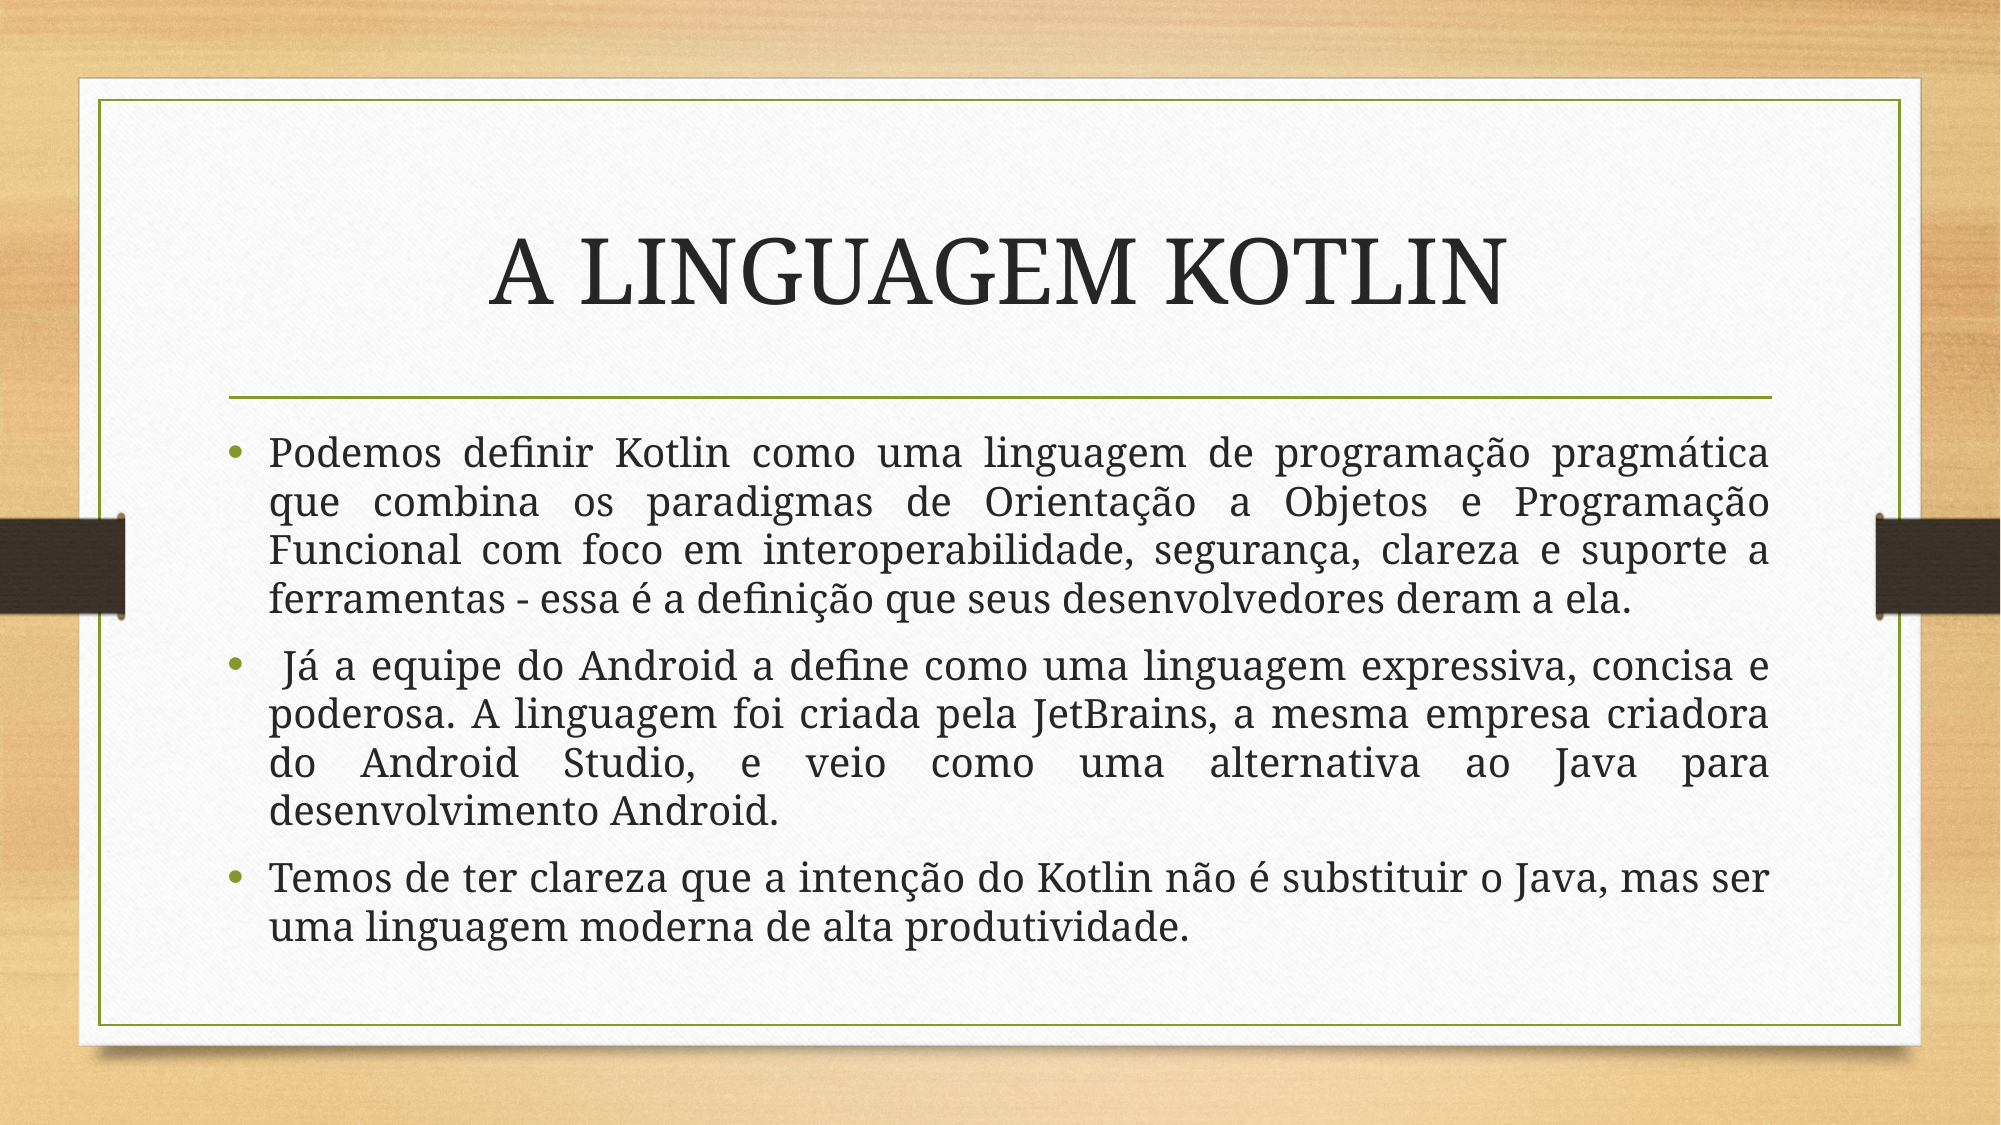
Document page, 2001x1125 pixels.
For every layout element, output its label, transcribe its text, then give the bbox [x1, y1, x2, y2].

picture [0, 0, 2001, 1125]
list Podemos definir Kotlin como uma linguagem de programação pragmática que combina os paradigmas de Orientação a Objetos e Programação Funcional com foco em interoperabilidade, segurança, clareza e suporte a ferramentas - essa é a definição que seus desenvolvedores deram a ela. Já a equipe do Android a define como uma linguagem expressiva, concisa e poderosa. A linguagem foi criada pela JetBrains, a mesma empresa criadora do Android Studio, e veio como uma alternativa ao Java para desenvolvimento Android. Temos de ter clareza que a intenção do Kotlin não é substituir o Java, mas ser uma linguagem moderna de alta produtividade. [212, 419, 1788, 964]
title A LINGUAGEM KOTLIN [212, 161, 1788, 375]
